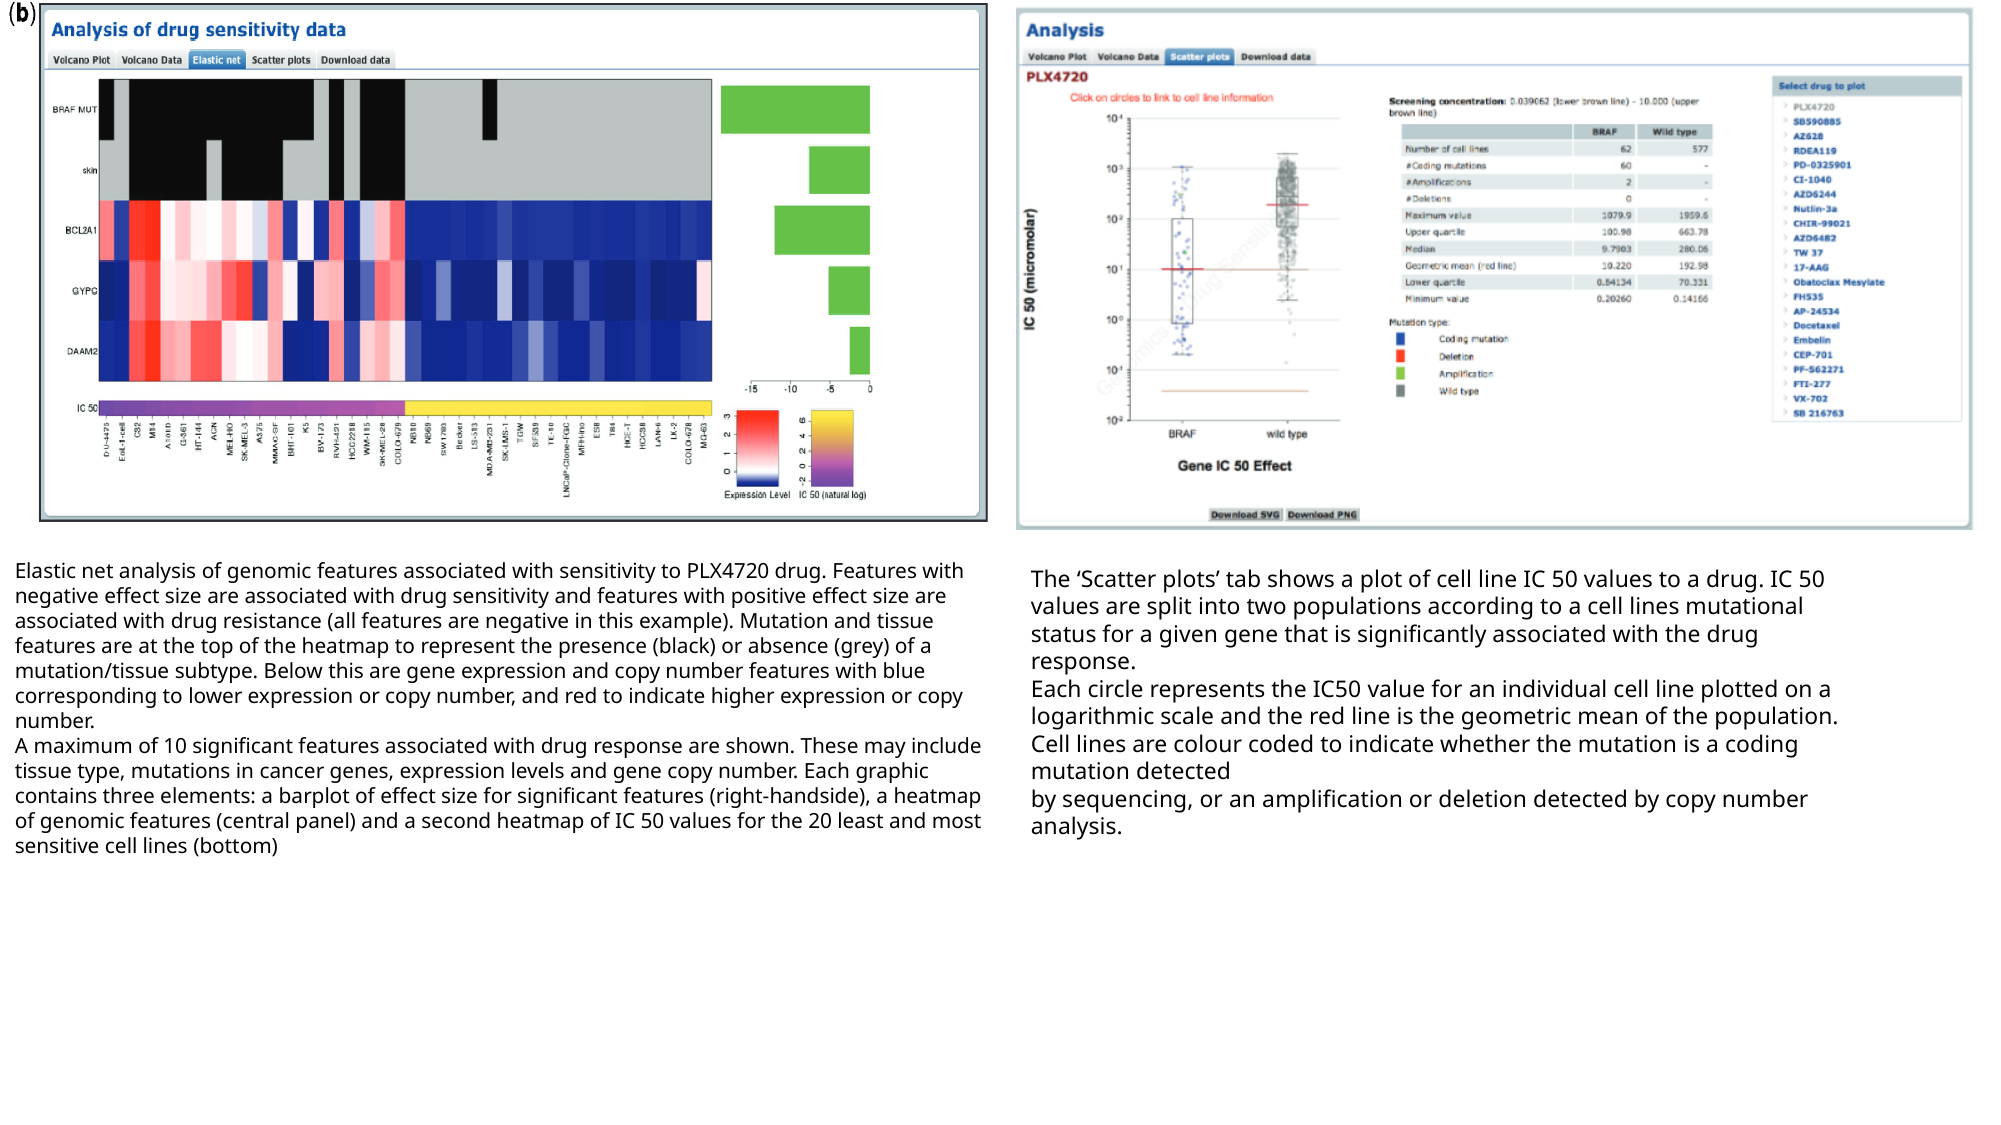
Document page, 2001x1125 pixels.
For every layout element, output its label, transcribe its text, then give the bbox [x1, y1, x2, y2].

text_box Elastic net analysis of genomic features associated with sensitivity to PLX4720 drug. Features with negative effect size are associated with drug sensitivity and features with positive effect size are associated with drug resistance (all features are negative in this example). Mutation and tissue features are at the top of the heatmap to represent the presence (black) or absence (grey) of a mutation/tissue subtype. Below this are gene expression and copy number features with blue corresponding to lower expression or copy number, and red to indicate higher expression or copy number. A maximum of 10 significant features associated with drug response are shown. These may include tissue type, mutations in cancer genes, expression levels and gene copy number. Each graphic contains three elements: a barplot of effect size for significant features (right-handside), a heatmap of genomic features (central panel) and a second heatmap of IC 50 values for the 20 least and most sensitive cell lines (bottom) [0, 550, 1000, 865]
picture [0, 0, 1976, 536]
text_box The ‘Scatter plots’ tab shows a plot of cell line IC 50 values to a drug. IC 50 values are split into two populations according to a cell lines mutational status for a given gene that is significantly associated with the drug response. Each circle represents the IC50 value for an individual cell line plotted on a logarithmic scale and the red line is the geometric mean of the population. Cell lines are colour coded to indicate whether the mutation is a coding mutation detected by sequencing, or an amplification or deletion detected by copy number analysis. [1016, 557, 1886, 847]
